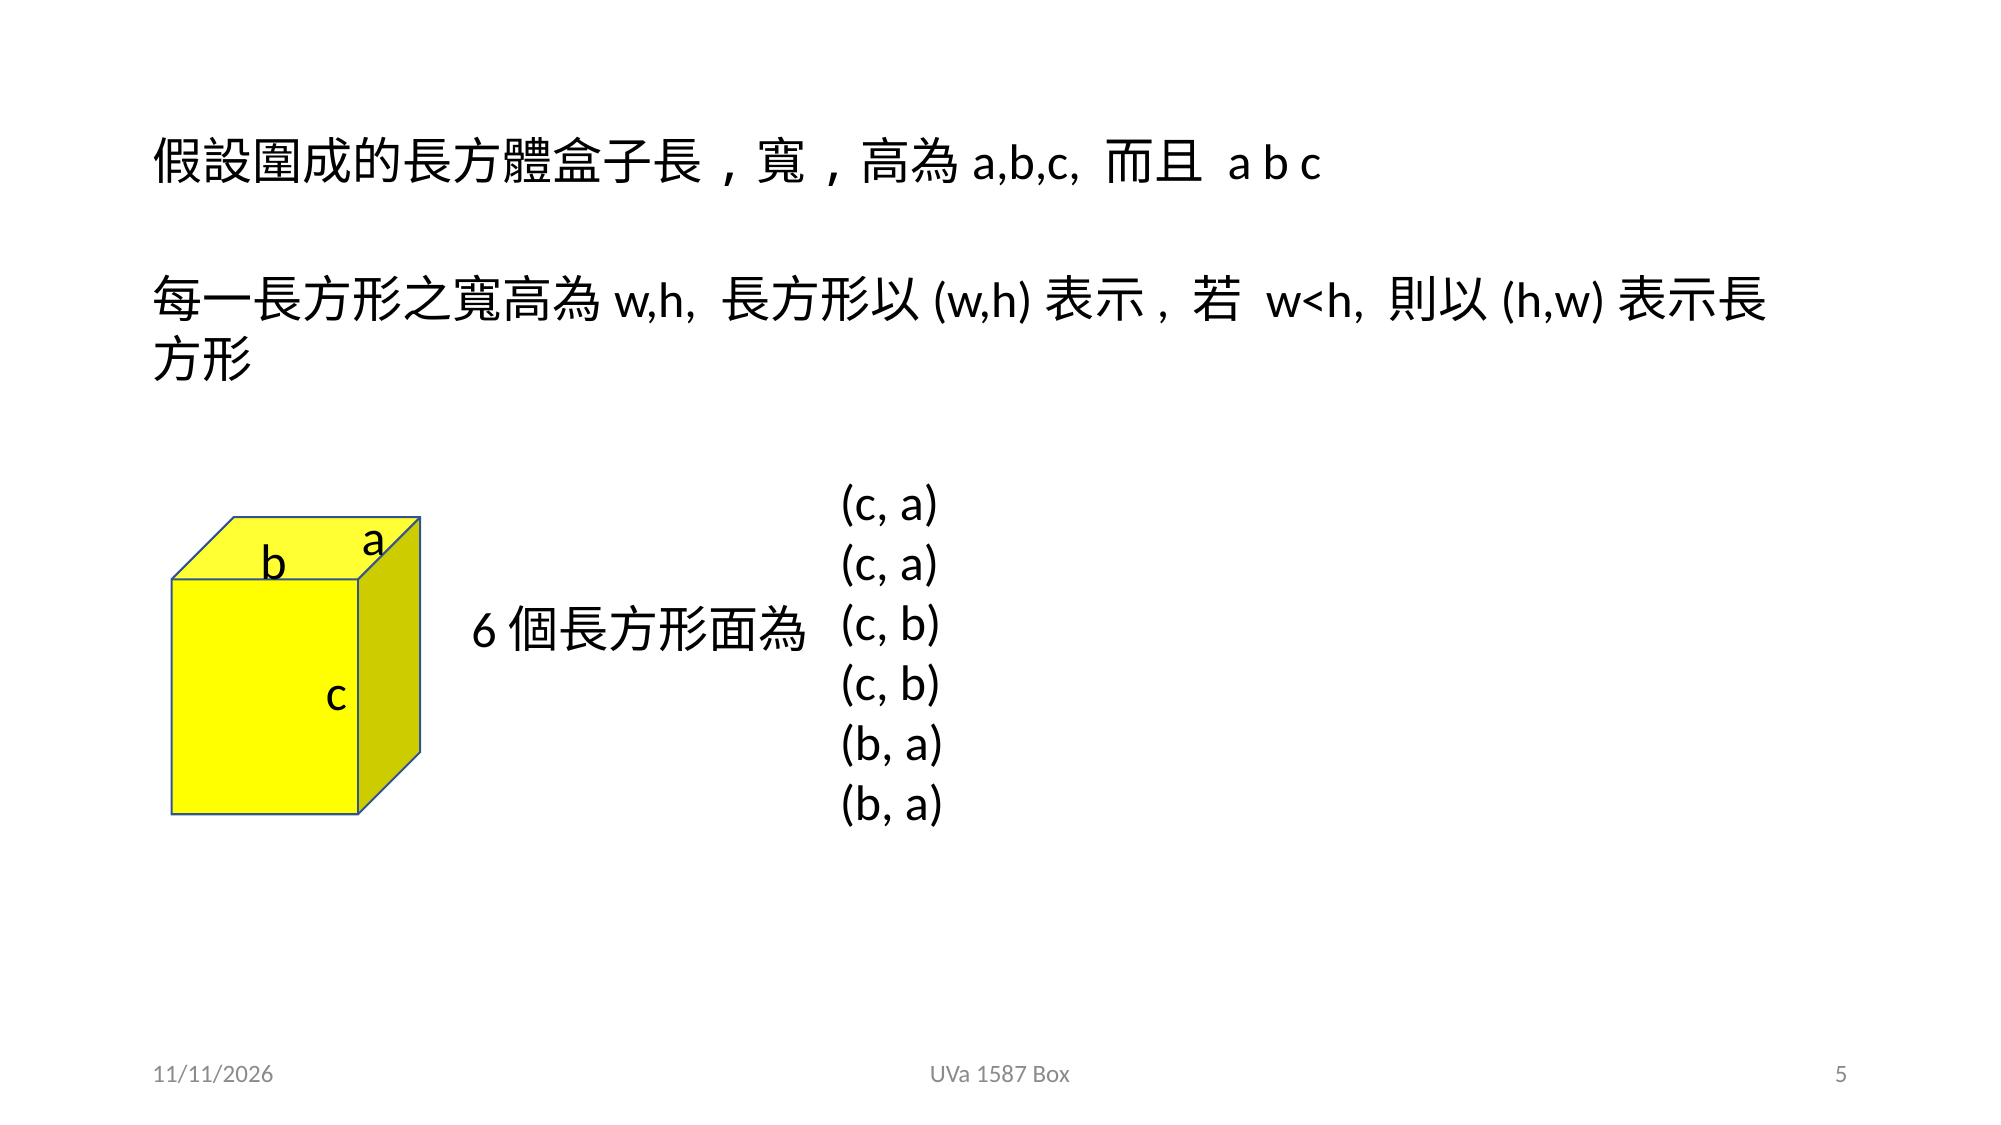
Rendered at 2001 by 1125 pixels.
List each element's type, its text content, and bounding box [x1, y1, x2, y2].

slide_number 5 [1412, 1042, 1863, 1103]
footer UVa 1587 Box [662, 1042, 1338, 1103]
text_box 6個長方形面為 [456, 590, 825, 665]
text_box [170, 516, 422, 816]
text_box (c, a) (c, a) (c, b) (c, b) (b, a) (b, a) [825, 463, 993, 838]
text_box a [346, 498, 419, 574]
text_box b [245, 522, 317, 598]
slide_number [137, 1042, 588, 1103]
text_box 每一長方形之寬高為w,h, 長方形以(w,h)表示, 若 w<h, 則以(h,w)表示長方形 [137, 259, 1785, 395]
text_box c [311, 652, 383, 728]
